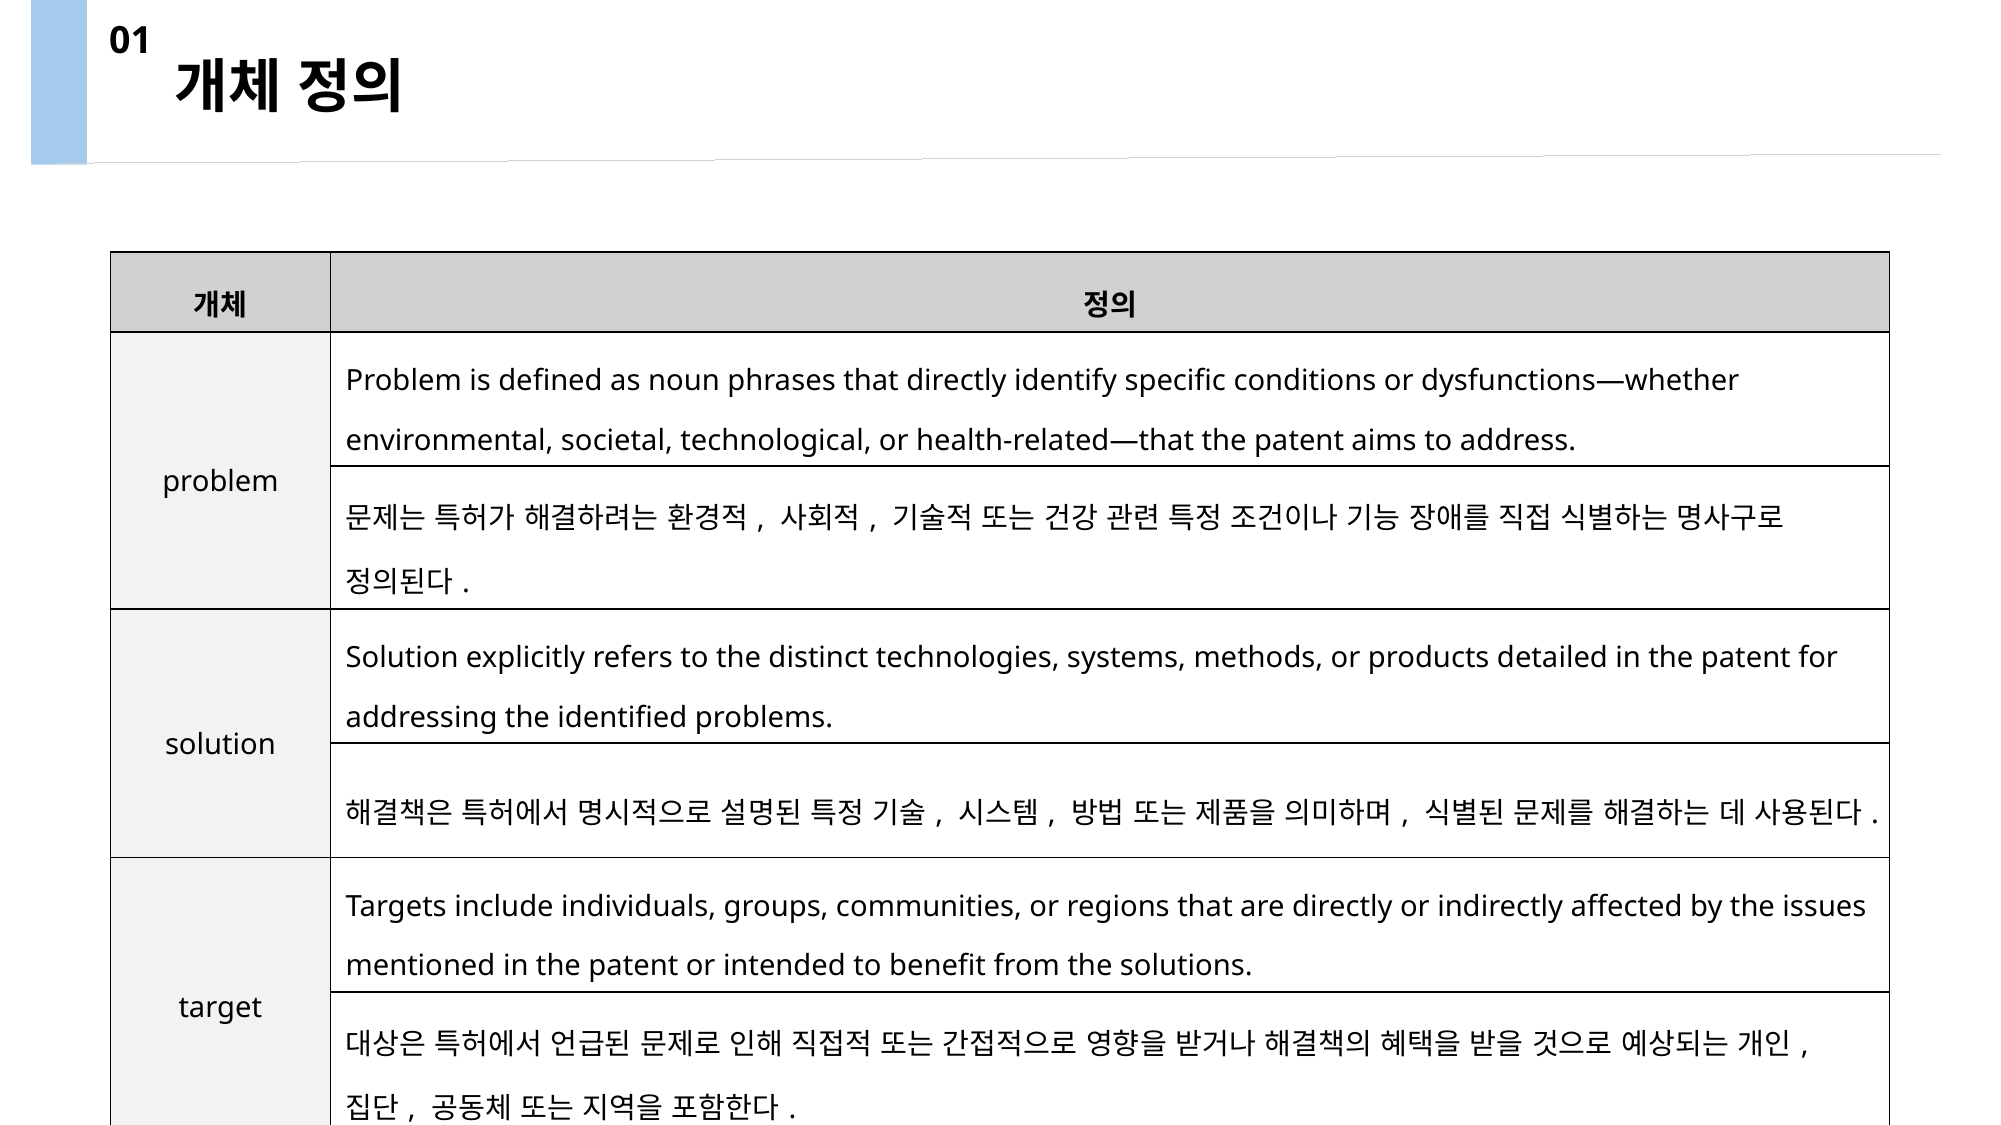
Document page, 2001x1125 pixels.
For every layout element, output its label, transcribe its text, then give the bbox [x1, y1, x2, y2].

table_cell target [111, 858, 330, 1125]
text_box 개체 정의 [159, 41, 456, 127]
table_header 정의 [331, 253, 1889, 331]
table_cell solution [111, 610, 330, 857]
text_box 01 [94, 9, 168, 69]
table_cell problem [111, 333, 330, 608]
table_cell Problem is defined as noun phrases that directly identify specific conditions or dysfunctions—whether environmental, societal, technological, or health-related—that the patent aims to address. [331, 333, 1889, 465]
table_header 개체 [111, 253, 330, 331]
table_cell Targets include individuals, groups, communities, or regions that are directly or indirectly affected by the issues mentioned in the patent or intended to benefit from the solutions. [331, 858, 1889, 991]
table_cell 문제는 특허가 해결하려는 환경적, 사회적, 기술적 또는 건강 관련 특정 조건이나 기능 장애를 직접 식별하는 명사구로 정의된다. [331, 467, 1889, 608]
table_cell 대상은 특허에서 언급된 문제로 인해 직접적 또는 간접적으로 영향을 받거나 해결책의 혜택을 받을 것으로 예상되는 개인, 집단, 공동체 또는 지역을 포함한다. [331, 993, 1889, 1125]
table_cell Solution explicitly refers to the distinct technologies, systems, methods, or products detailed in the patent for addressing the identified problems. [331, 610, 1889, 742]
table_cell 해결책은 특허에서 명시적으로 설명된 특정 기술, 시스템, 방법 또는 제품을 의미하며, 식별된 문제를 해결하는 데 사용된다. [331, 744, 1889, 857]
